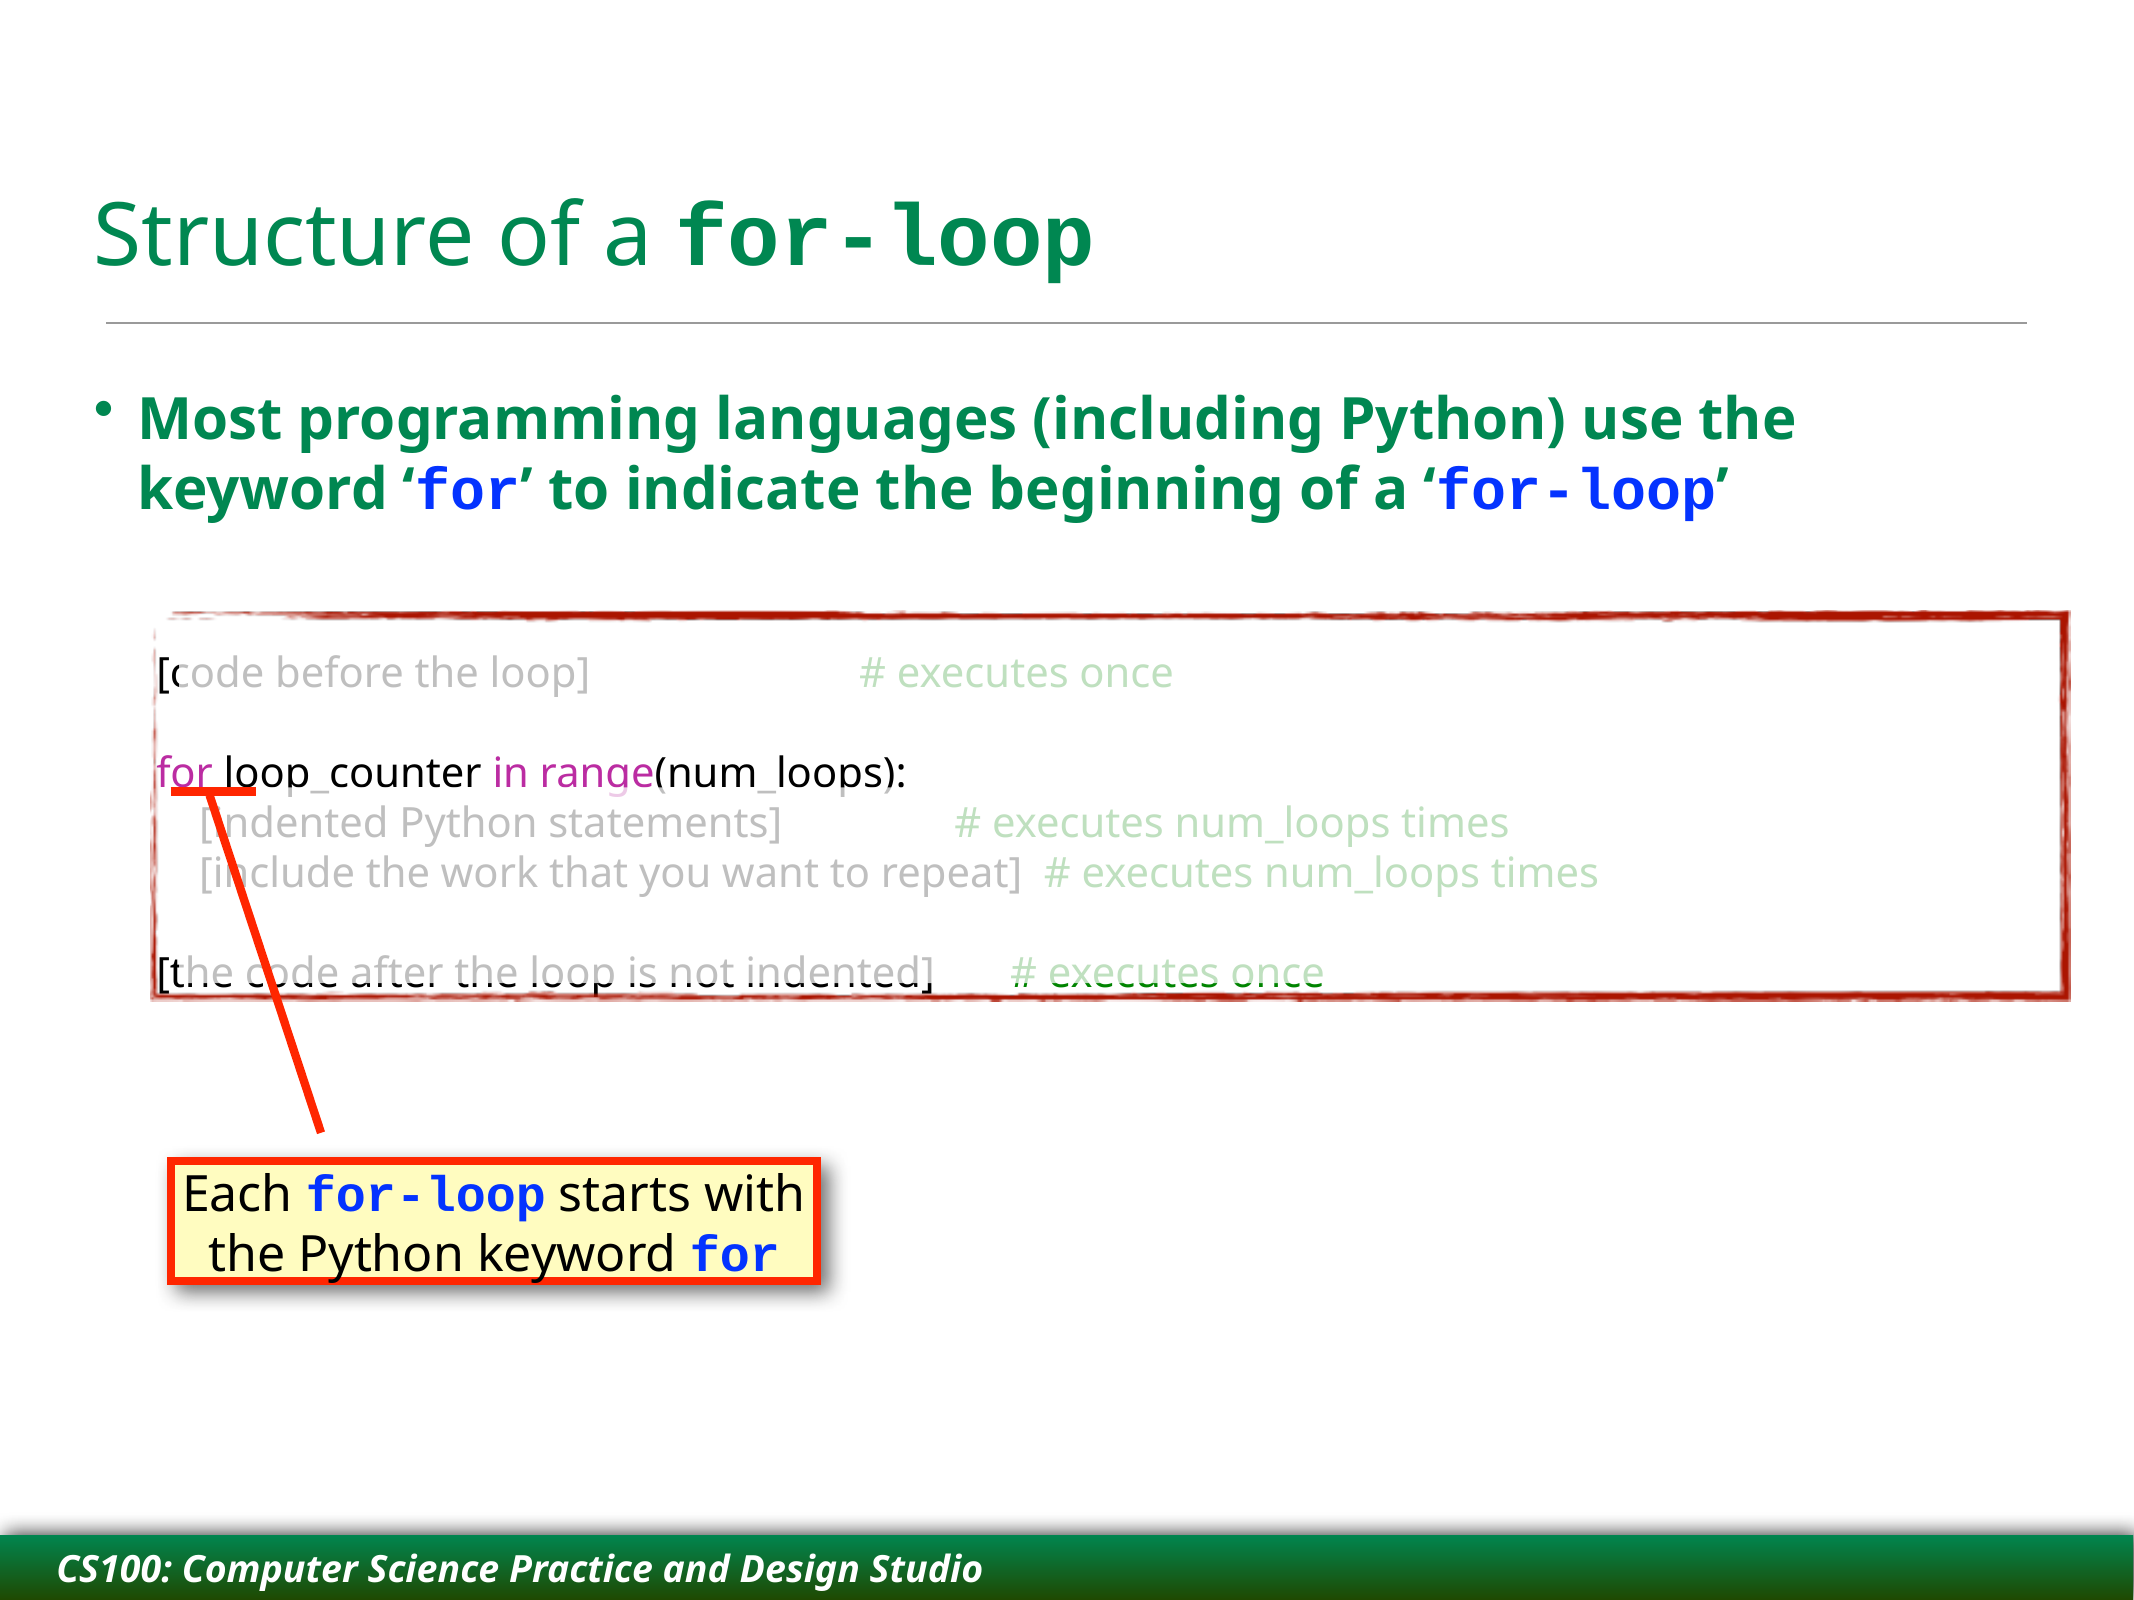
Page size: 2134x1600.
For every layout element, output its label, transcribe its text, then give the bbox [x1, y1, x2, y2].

slide_number [1986, 1534, 2049, 1600]
title Structure of a for-loop [93, 53, 2041, 284]
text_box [170, 791, 818, 1282]
list Most programming languages (including Python) use the keyword ‘for’ to indicate the beginning of a ‘for-loop’ [93, 380, 2041, 1459]
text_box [149, 610, 2071, 1003]
